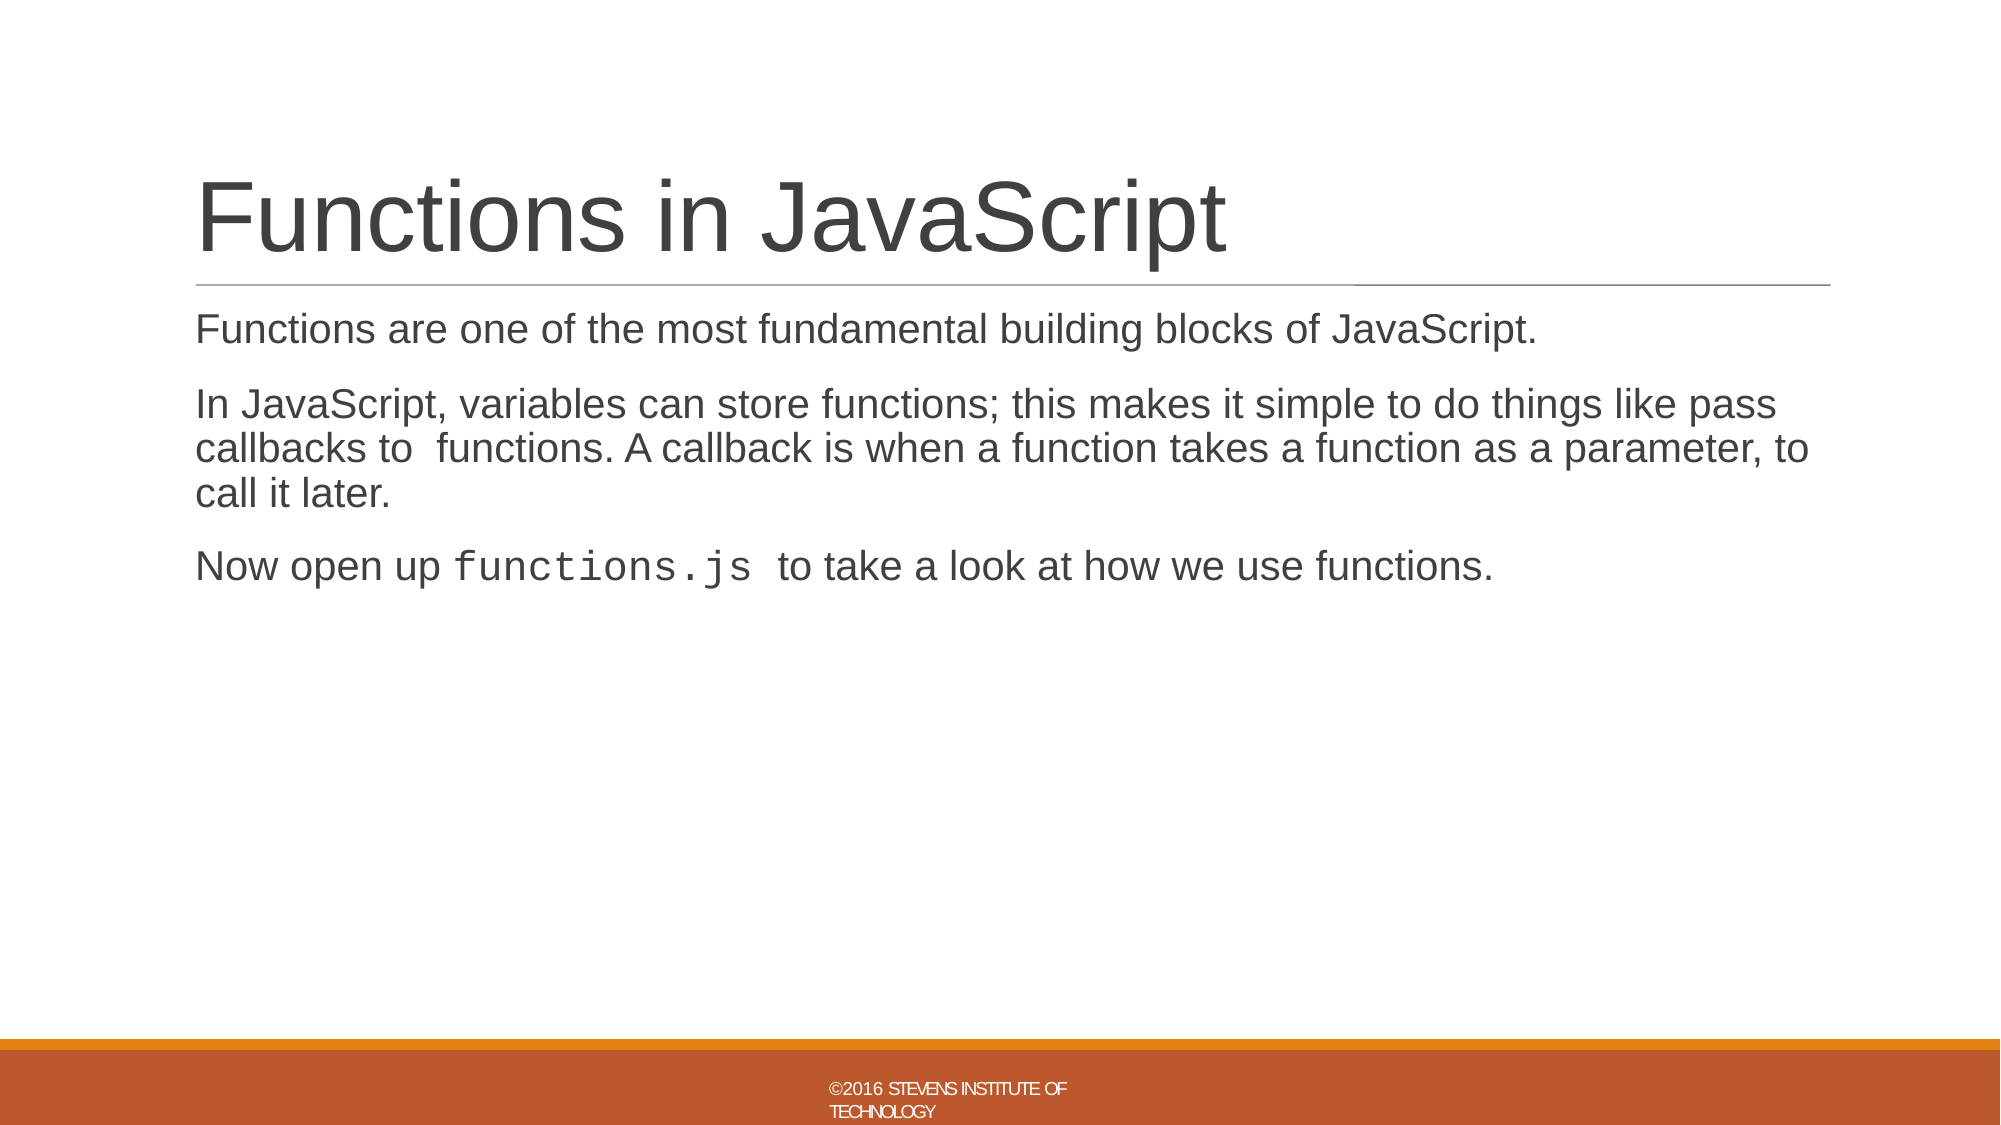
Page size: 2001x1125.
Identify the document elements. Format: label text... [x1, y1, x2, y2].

footer ©2016 STEVENS INSTITUTE OF TECHNOLOGY [827, 1075, 1174, 1125]
title Functions in JavaScript [192, 149, 1238, 274]
text_box Functions are one of the most fundamental building blocks of JavaScript. In JavaScript, variables can store functions; this makes it simple to do things like pass callbacks to functions. A callback is when a function takes a function as a parameter, to call it later. Now open up functions.js to take a look at how we use functions. [192, 274, 1832, 589]
